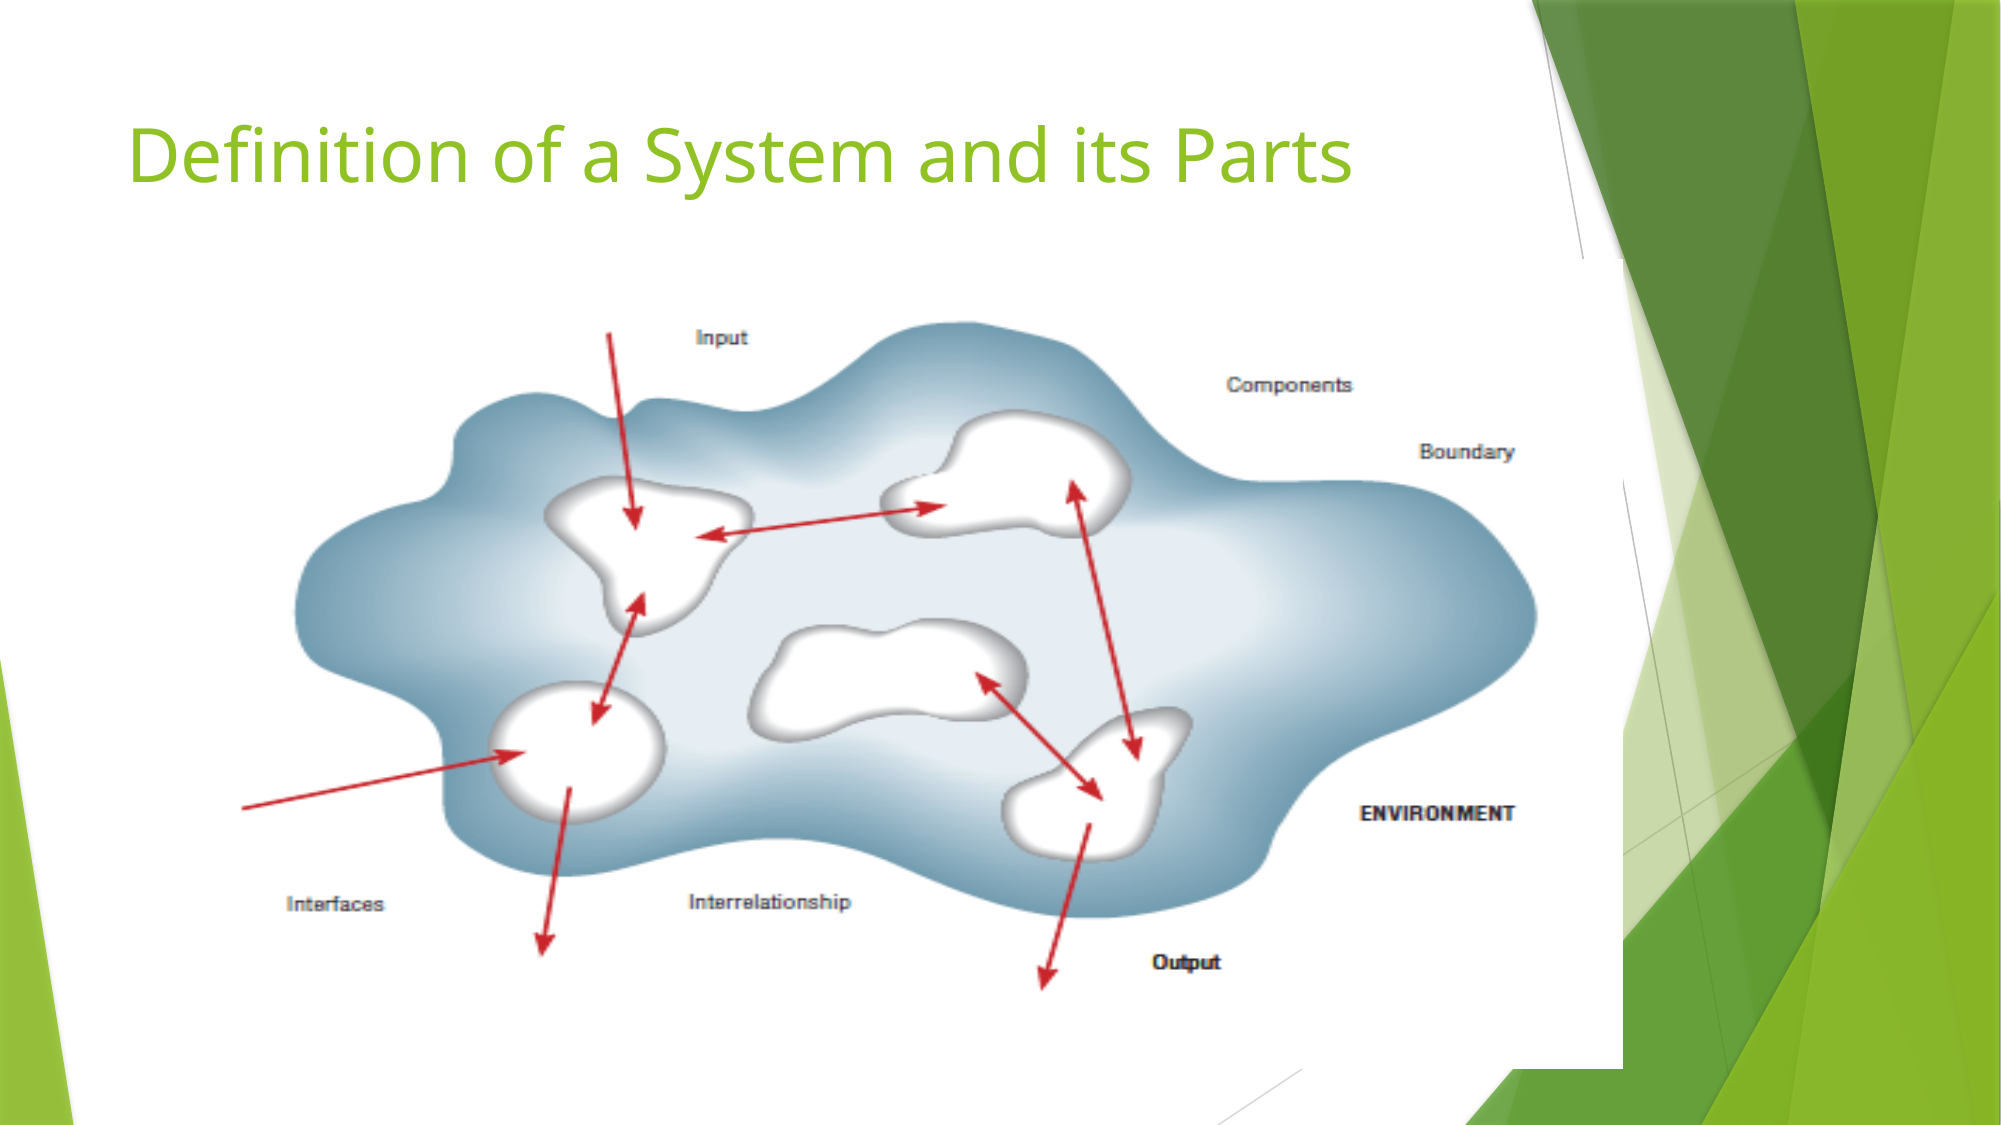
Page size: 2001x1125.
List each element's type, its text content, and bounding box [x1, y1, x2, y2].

title Definition of a System and its Parts [111, 99, 1522, 244]
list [236, 259, 1624, 1069]
